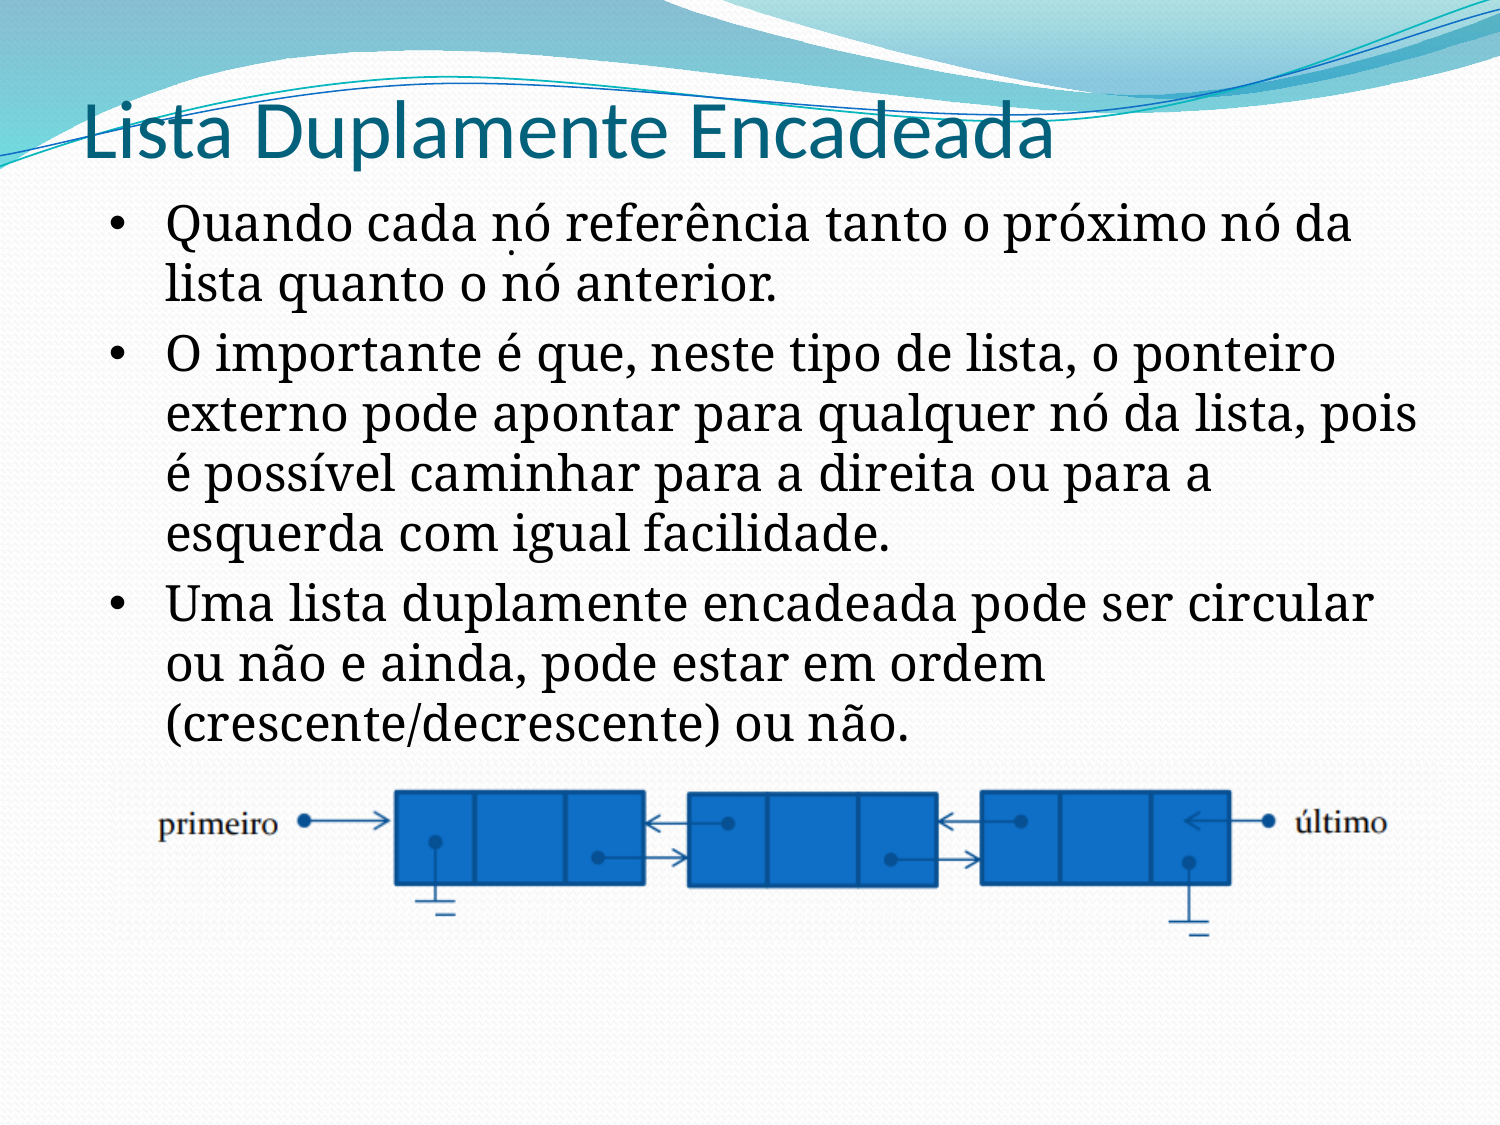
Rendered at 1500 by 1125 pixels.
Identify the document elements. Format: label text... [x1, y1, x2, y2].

title Lista Duplamente Encadeada [82, 35, 1432, 176]
title Lista Duplamente Encadeada - Inserção [105, 764, 1444, 954]
text_box Quando cada nó referência tanto o próximo nó da lista quanto o nó anterior. O importante é que, neste tipo de lista, o ponteiro externo pode apontar para qualquer nó da lista, pois é possível caminhar para a direita ou para a esquerda com igual facilidade. Uma lista duplamente encadeada pode ser circular ou não e ainda, pode estar em ordem (crescente/decrescente) ou não. [93, 184, 1444, 954]
picture [111, 762, 1441, 943]
